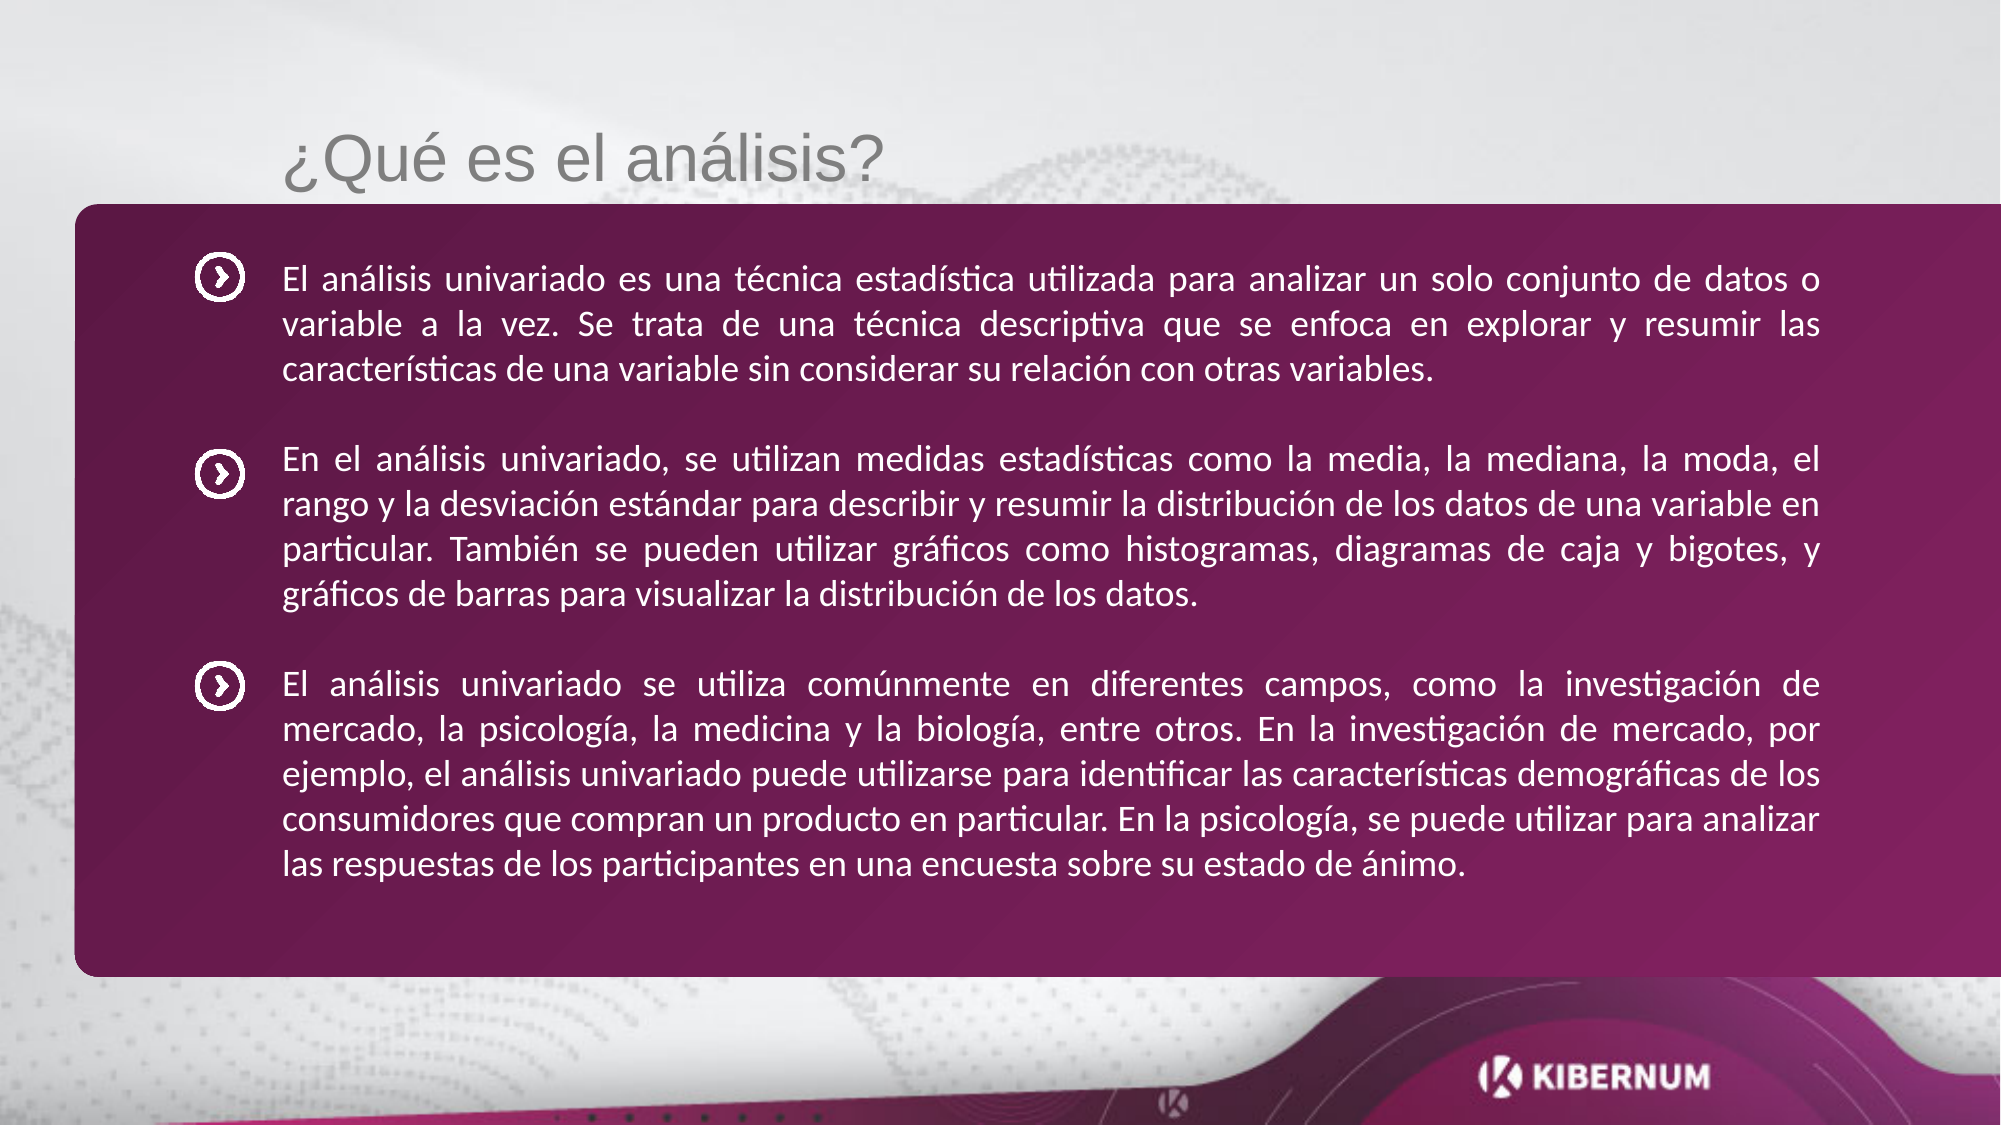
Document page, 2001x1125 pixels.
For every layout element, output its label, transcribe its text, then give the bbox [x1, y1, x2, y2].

text_box El análisis univariado es una técnica estadística utilizada para analizar un solo conjunto de datos o variable a la vez. Se trata de una técnica descriptiva que se enfoca en explorar y resumir las características de una variable sin considerar su relación con otras variables. En el análisis univariado, se utilizan medidas estadísticas como la media, la mediana, la moda, el rango y la desviación estándar para describir y resumir la distribución de los datos de una variable en particular. También se pueden utilizar gráficos como histogramas, diagramas de caja y bigotes, y gráficos de barras para visualizar la distribución de los datos. El análisis univariado se utiliza comúnmente en diferentes campos, como la investigación de mercado, la psicología, la medicina y la biología, entre otros. En la investigación de mercado, por ejemplo, el análisis univariado puede utilizarse para identificar las características demográficas de los consumidores que compran un producto en particular. En la psicología, se puede utilizar para analizar las respuestas de los participantes en una encuesta sobre su estado de ánimo. [266, 246, 1838, 892]
text_box [74, 204, 2000, 977]
text_box ¿Qué es el análisis? [266, 51, 2000, 218]
picture [0, 0, 2001, 1125]
